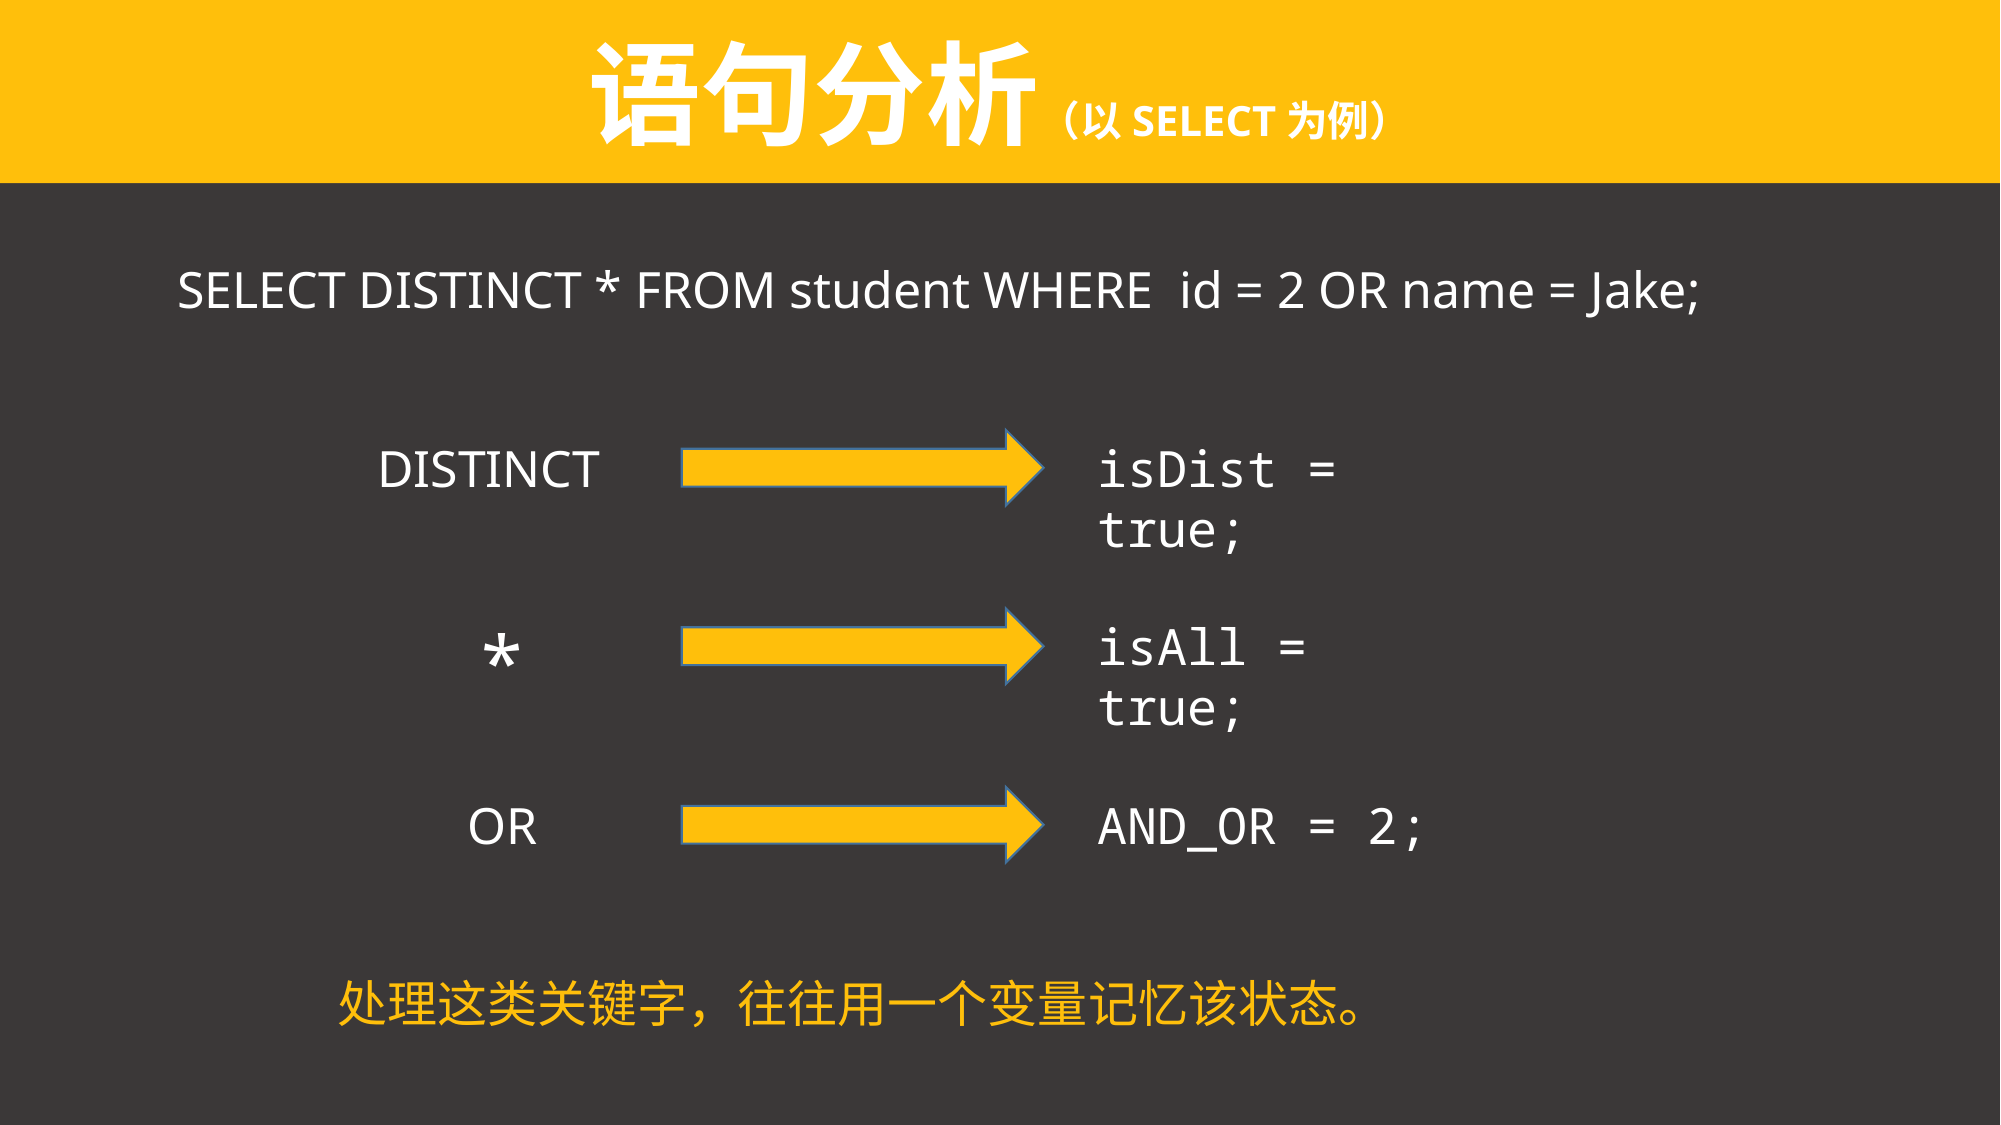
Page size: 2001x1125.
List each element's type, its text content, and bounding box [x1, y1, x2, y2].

text_box 处理这类关键字，往往用一个变量记忆该状态。 [197, 965, 1528, 1041]
text_box [680, 784, 1046, 866]
text_box DISTINCT [362, 429, 643, 505]
text_box [680, 605, 1046, 687]
text_box isDist = true; [1083, 429, 1497, 565]
text_box isAll = true; [1083, 608, 1497, 744]
text_box * [362, 608, 643, 714]
text_box [680, 427, 1046, 509]
text_box AND_OR = 2; [1083, 786, 1497, 862]
text_box OR [362, 786, 643, 862]
text_box 语句分析（以SELECT为例） [0, 0, 2000, 184]
text_box SELECT DISTINCT * FROM student WHERE id = 2 OR name = Jake; [162, 251, 1789, 327]
